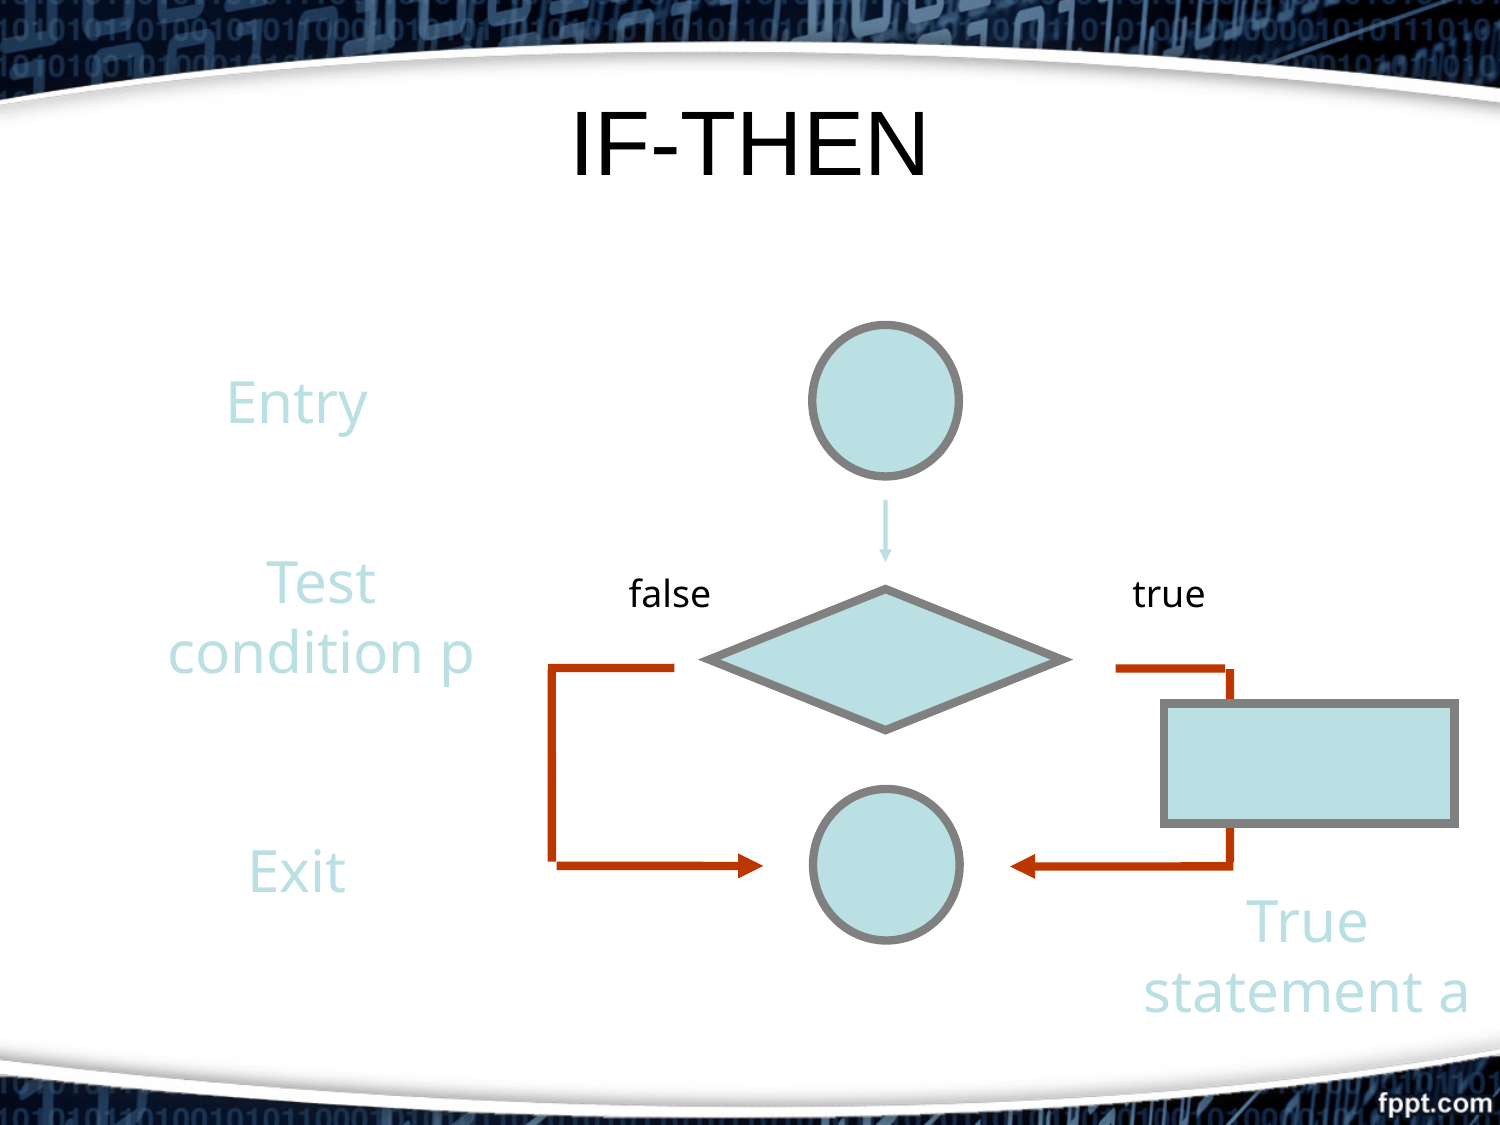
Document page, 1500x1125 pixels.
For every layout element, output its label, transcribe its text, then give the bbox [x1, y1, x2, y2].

picture [0, 0, 1500, 1125]
text_box Test condition p [137, 537, 196, 692]
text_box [201, 324, 1500, 1032]
title IF-THEN [75, 45, 1425, 233]
